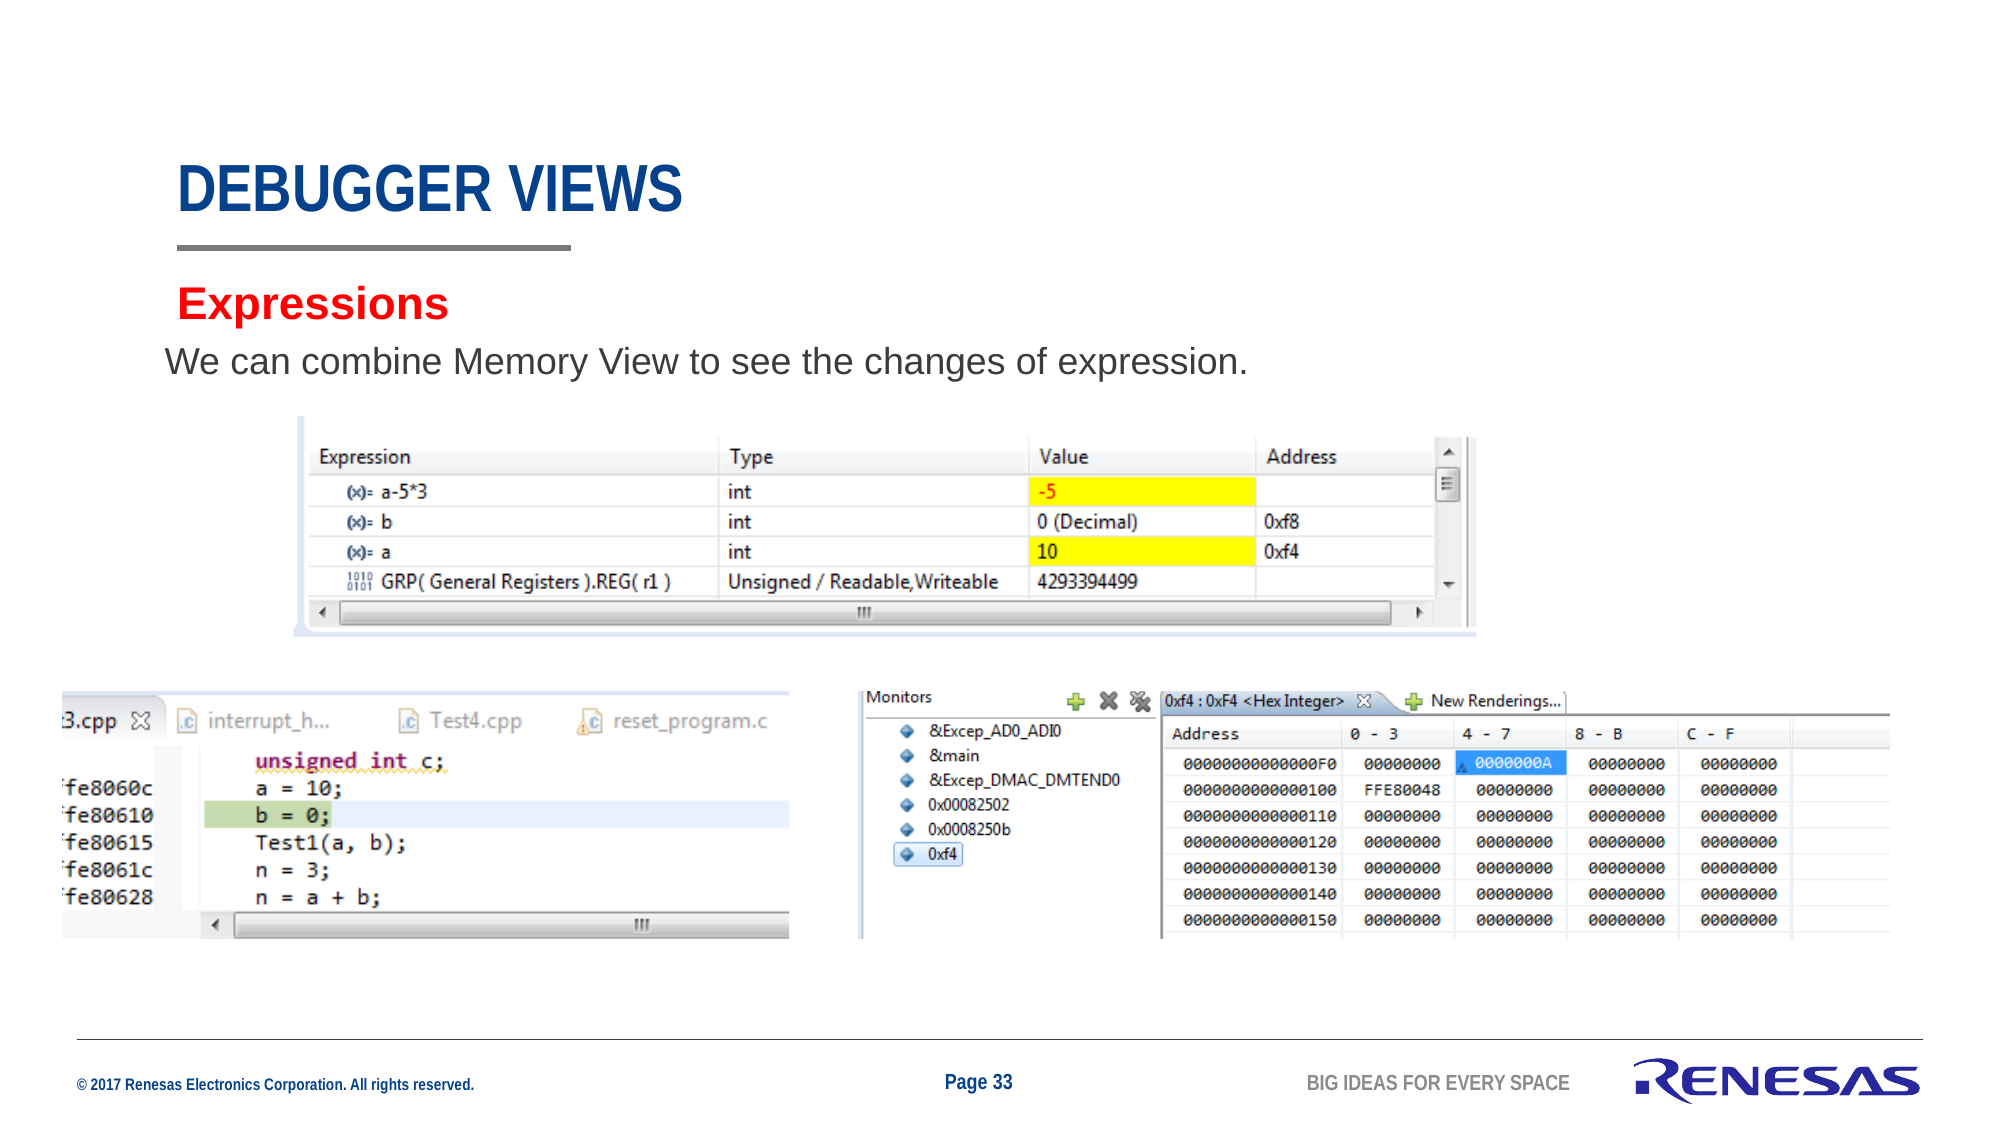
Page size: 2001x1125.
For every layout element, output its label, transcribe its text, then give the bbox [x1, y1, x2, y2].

text_box We can combine Memory View to see the changes of expression. [149, 329, 1321, 390]
slide_number Page 33 [944, 1067, 1056, 1095]
picture [292, 415, 1477, 637]
picture [849, 691, 1891, 939]
picture [61, 691, 790, 939]
picture [1631, 1056, 1923, 1106]
list Expressions [177, 262, 1816, 324]
title DEBUGger VIEWS [177, 153, 1575, 227]
